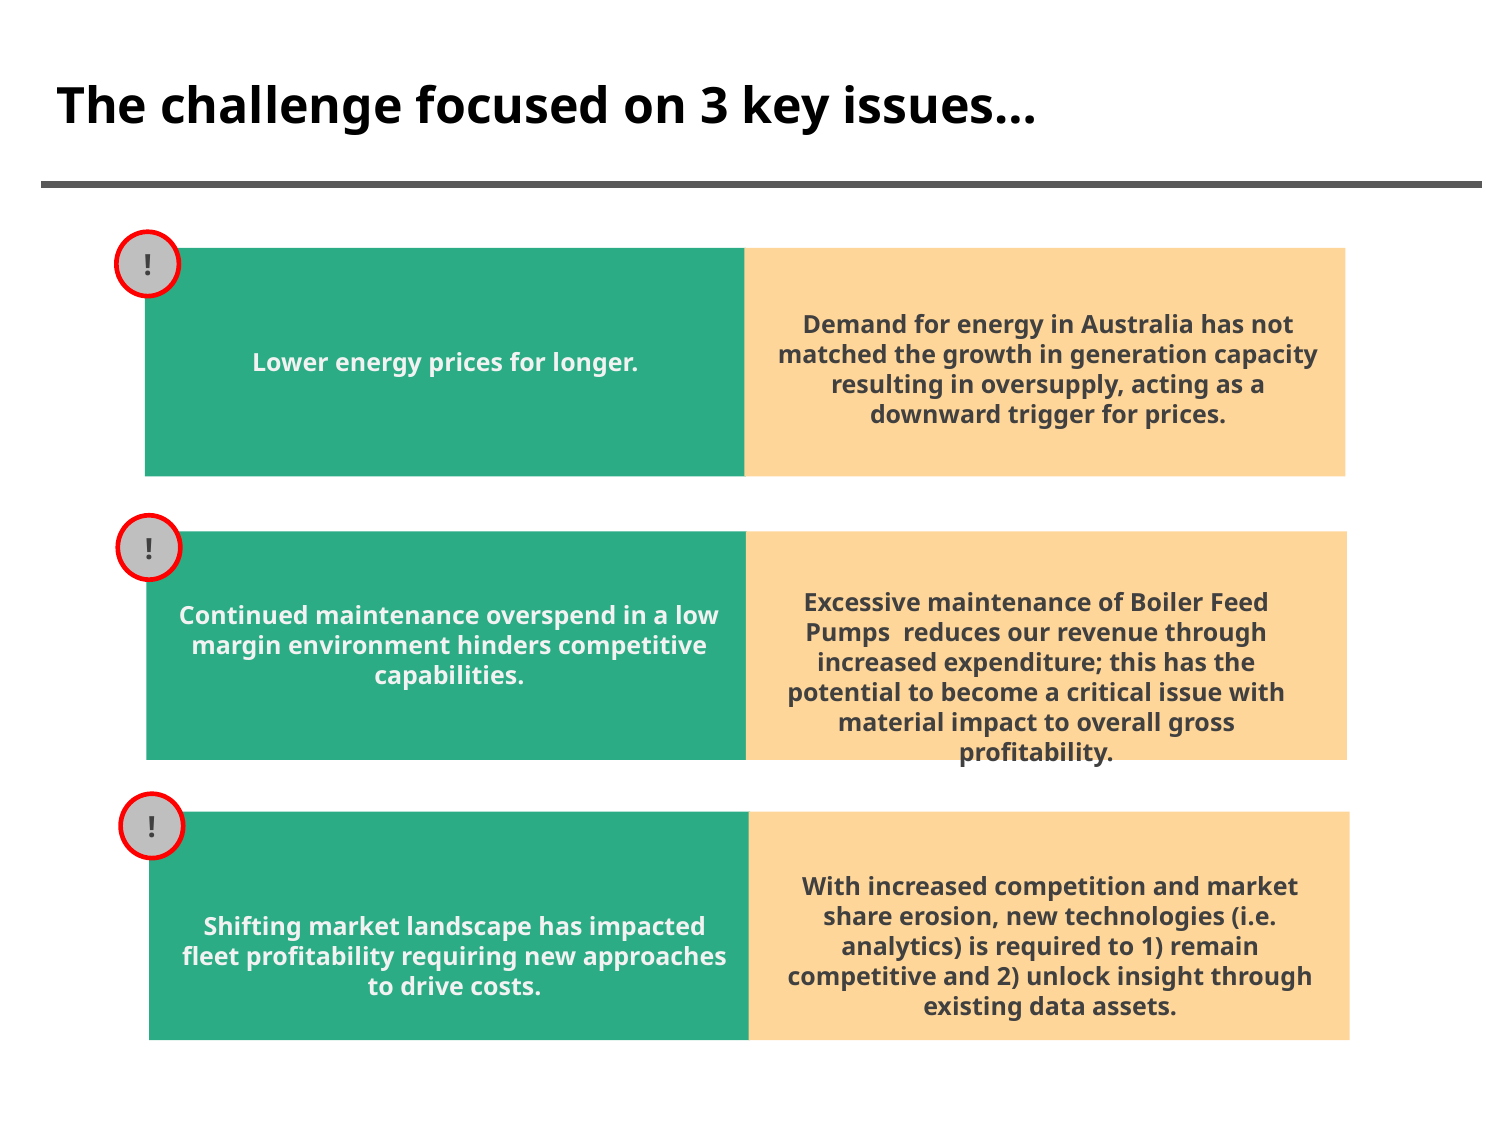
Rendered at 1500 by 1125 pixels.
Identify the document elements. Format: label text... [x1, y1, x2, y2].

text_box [116, 231, 1346, 477]
text_box ! [118, 791, 186, 861]
text_box With increased competition and market share erosion, new technologies (i.e. analytics) is required to 1) remain competitive and 2) unlock insight through existing data assets. [761, 863, 1340, 1028]
text_box [744, 529, 1349, 762]
text_box [747, 810, 1352, 1042]
text_box The challenge focused on 3 key issues… [41, 66, 1483, 142]
text_box [146, 531, 744, 760]
text_box Shifting market landscape has impacted fleet profitability requiring new approaches to drive costs. [165, 903, 745, 1008]
text_box ! [115, 513, 183, 582]
text_box [149, 811, 747, 1041]
text_box Excessive maintenance of Boiler Feed Pumps reduces our revenue through increased expenditure; this has the potential to become a critical issue with material impact to overall gross profitability. [747, 579, 1327, 774]
text_box Continued maintenance overspend in a low margin environment hinders competitive capabilities. [160, 592, 739, 728]
